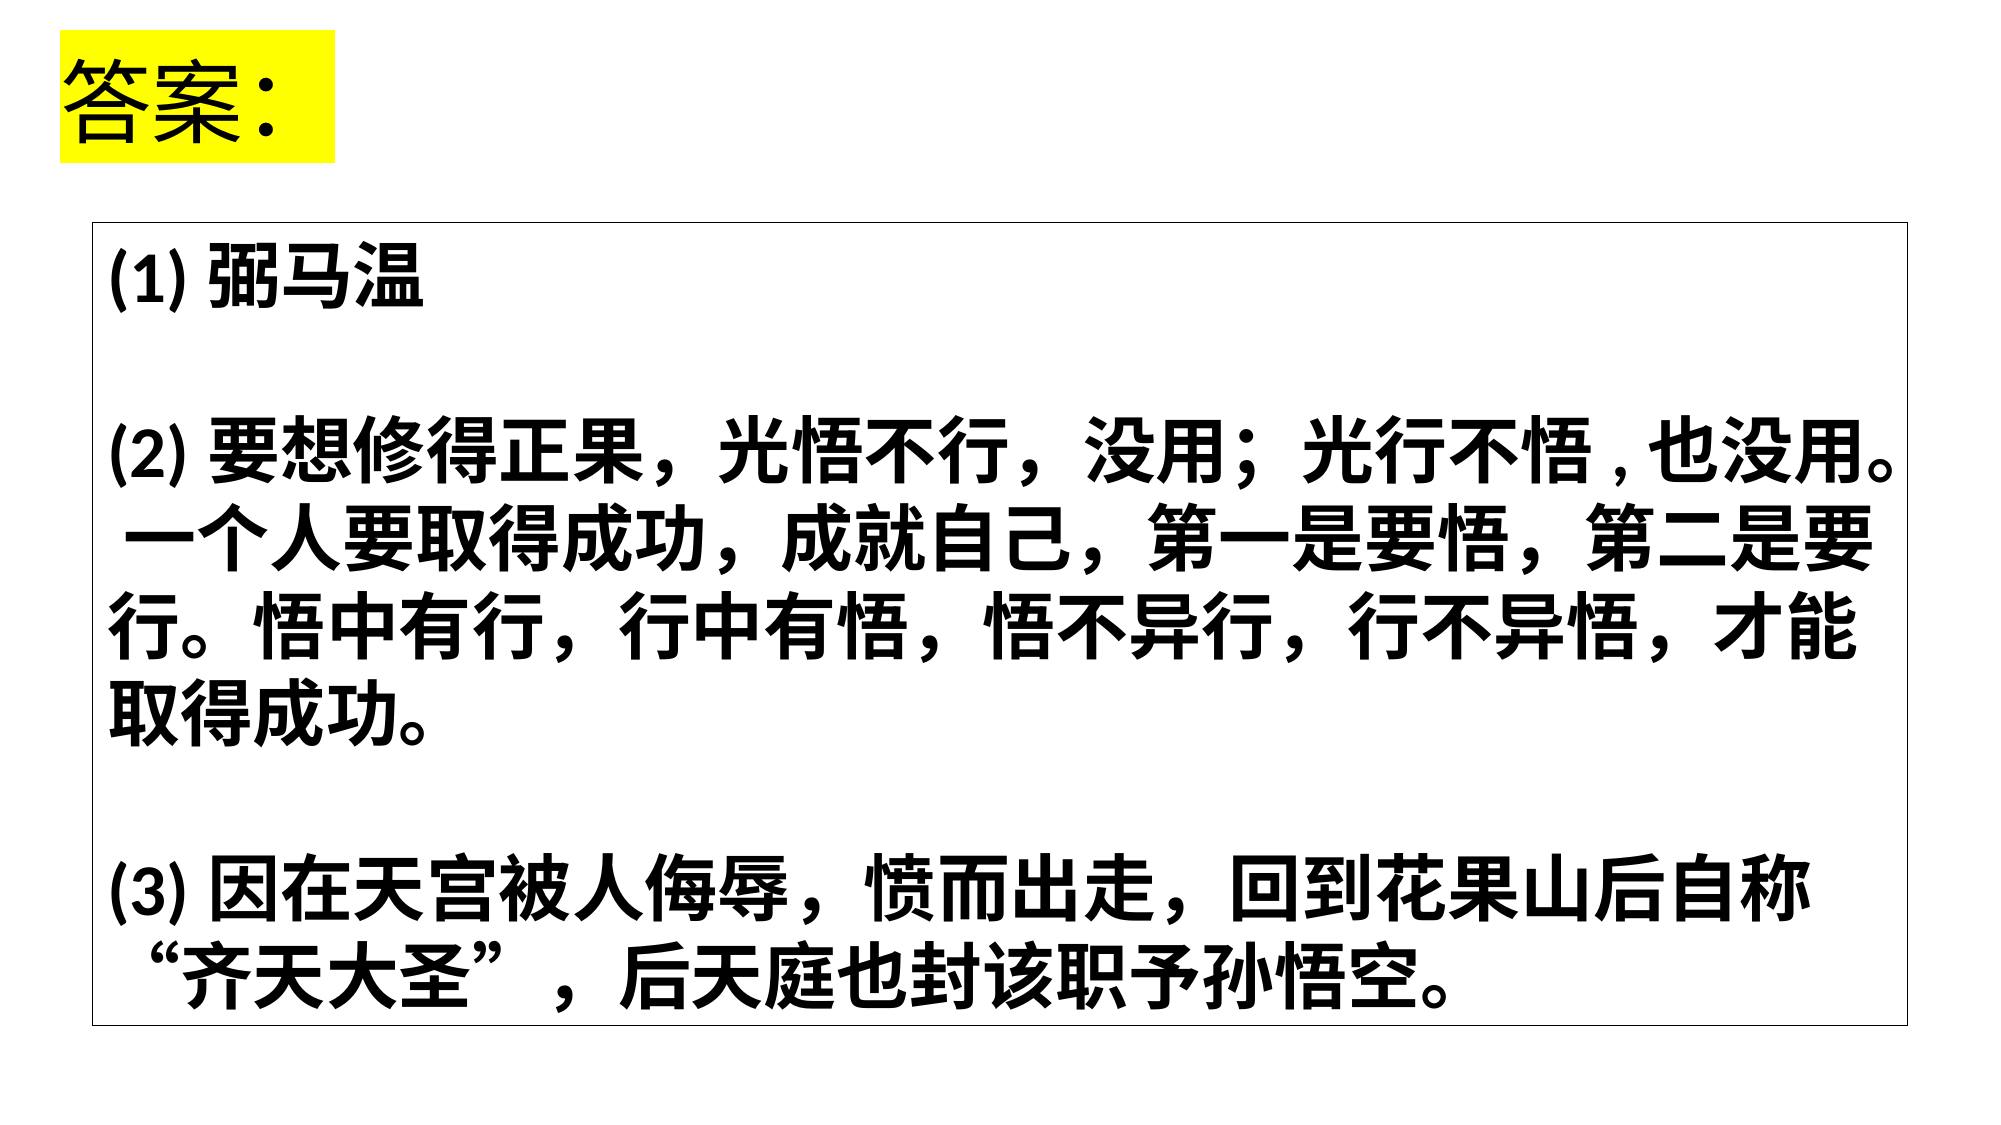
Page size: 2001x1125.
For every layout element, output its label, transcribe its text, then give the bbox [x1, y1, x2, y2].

title 答案： [45, 48, 1845, 165]
text_box (1)弼马温 (2)要想修得正果，光悟不行，没用；光行不悟,也没用。 一个人要取得成功，成就自己，第一是要悟，第二是要行。悟中有行，行中有悟，悟不异行，行不异悟，才能取得成功。 (3)因在天宫被人侮辱，愤而出走，回到花果山后自称“齐天大圣”，后天庭也封该职予孙悟空。 [92, 222, 1908, 1026]
